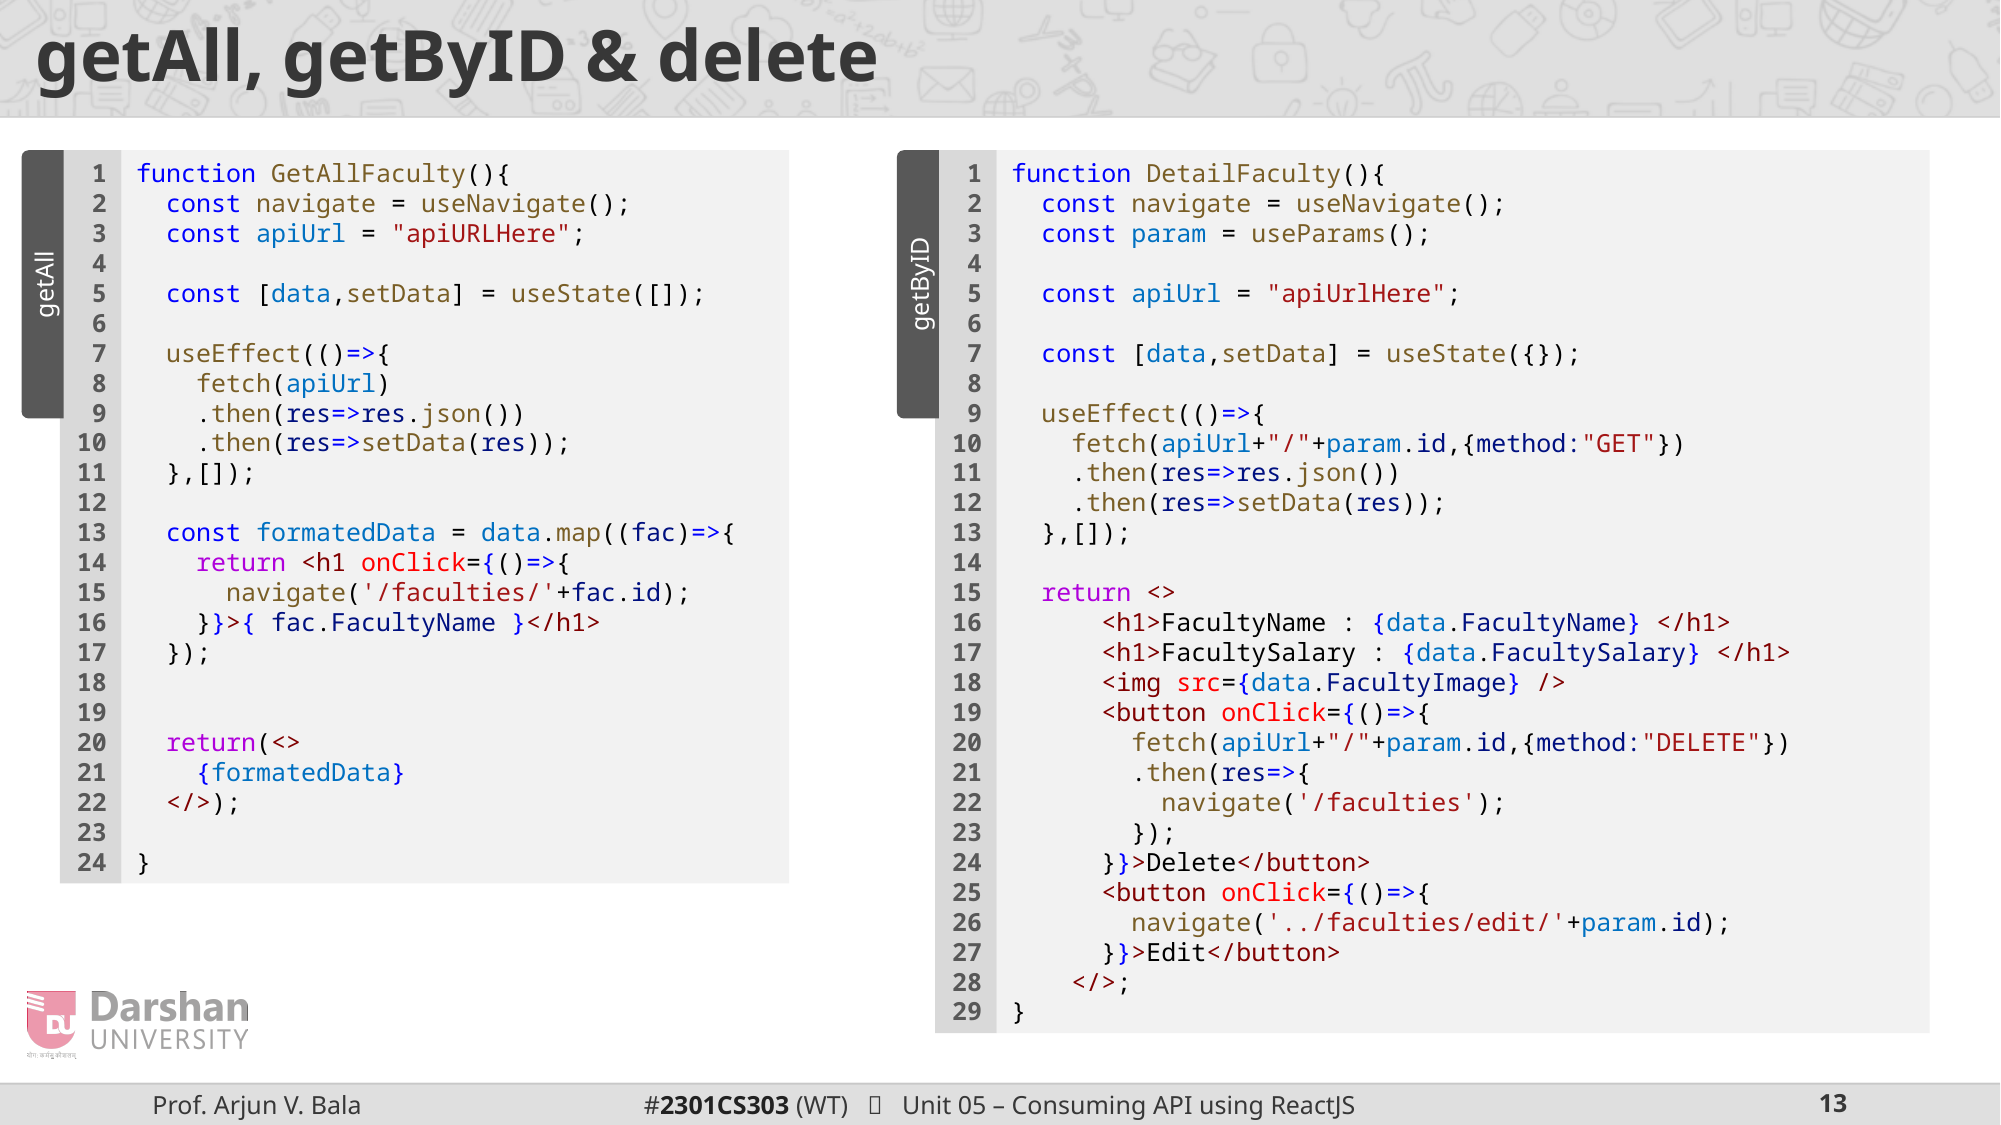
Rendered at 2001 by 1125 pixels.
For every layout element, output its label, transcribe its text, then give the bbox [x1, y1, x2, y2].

title getAll, getByID & delete [0, 0, 2000, 117]
text_box getByID [894, 149, 940, 420]
text_box getAll [19, 149, 65, 420]
text_box function GetAllFaculty(){ const navigate = useNavigate(); const apiUrl = "apiURLHere"; const [data,setData] = useState([]); useEffect(()=>{ fetch(apiUrl) .then(res=>res.json()) .then(res=>setData(res)); },[]); const formatedData = data.map((fac)=>{ return <h1 onClick={()=>{ navigate('/faculties/'+fac.id); }}>{ fac.FacultyName }</h1> }); return(<> {formatedData} </>); } [122, 150, 790, 884]
text_box 1 2 3 4 5 6 7 8 9 10 11 12 13 14 15 16 17 18 19 20 21 22 23 24 25 26 27 28 29 [935, 150, 997, 1034]
text_box function DetailFaculty(){ const navigate = useNavigate(); const param = useParams(); const apiUrl = "apiUrlHere"; const [data,setData] = useState({}); useEffect(()=>{ fetch(apiUrl+"/"+param.id,{method:"GET"}) .then(res=>res.json()) .then(res=>setData(res)); },[]); return <> <h1>FacultyName : {data.FacultyName} </h1> <h1>FacultySalary : {data.FacultySalary} </h1> <img src={data.FacultyImage} /> <button onClick={()=>{ fetch(apiUrl+"/"+param.id,{method:"DELETE"}) .then(res=>{ navigate('/faculties'); }); }}>Delete</button> <button onClick={()=>{ navigate('../faculties/edit/'+param.id); }}>Edit</button> </>; } [997, 150, 1930, 1034]
text_box 1 2 3 4 5 6 7 8 9 10 11 12 13 14 15 16 17 18 19 20 21 22 23 24 [59, 150, 122, 884]
